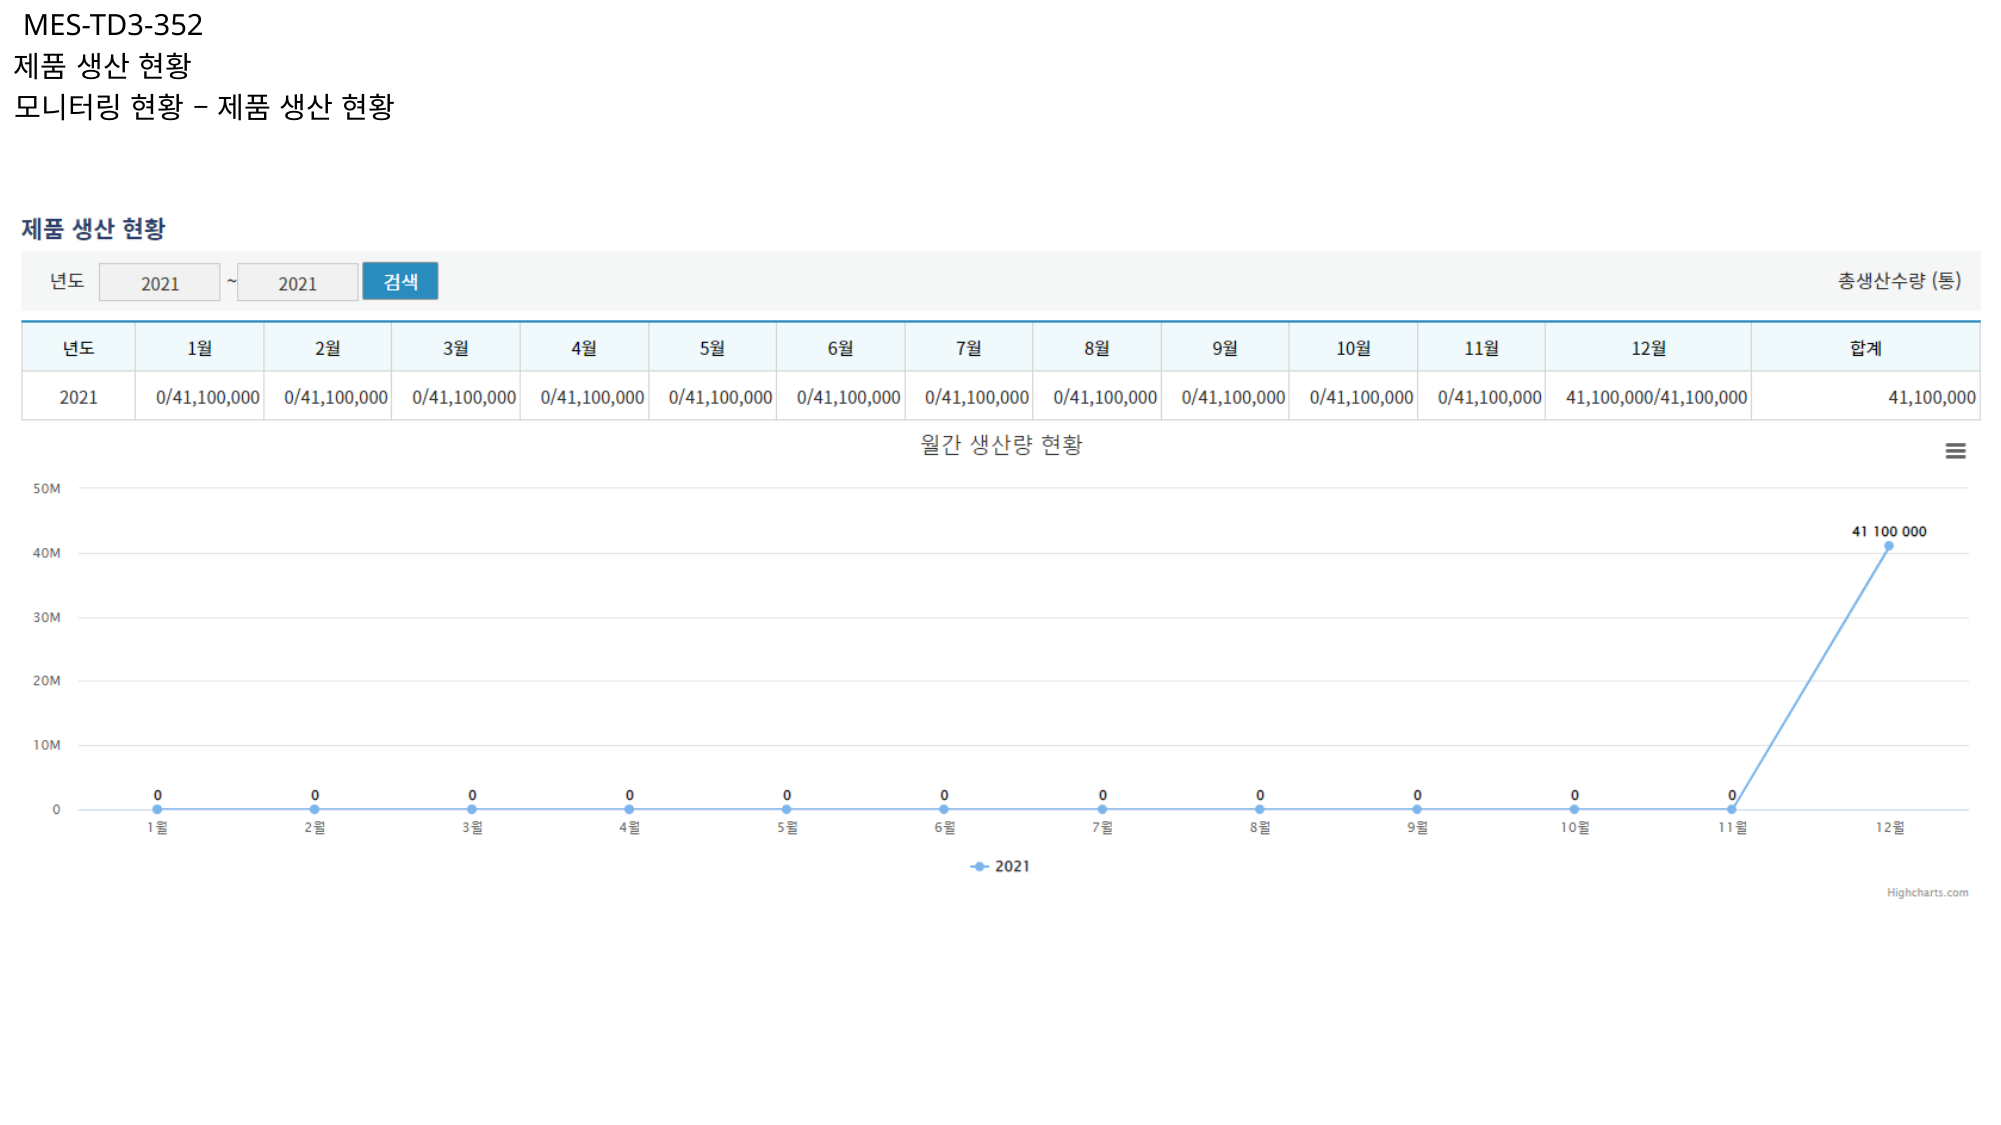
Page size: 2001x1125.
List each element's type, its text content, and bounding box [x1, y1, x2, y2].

text_box MES-TD3-352 [8, 0, 219, 49]
text_box 모니터링 현황 – 제품 생산 현황 [0, 81, 735, 132]
text_box 제품 생산 현황 [0, 40, 208, 81]
picture [0, 213, 2000, 912]
